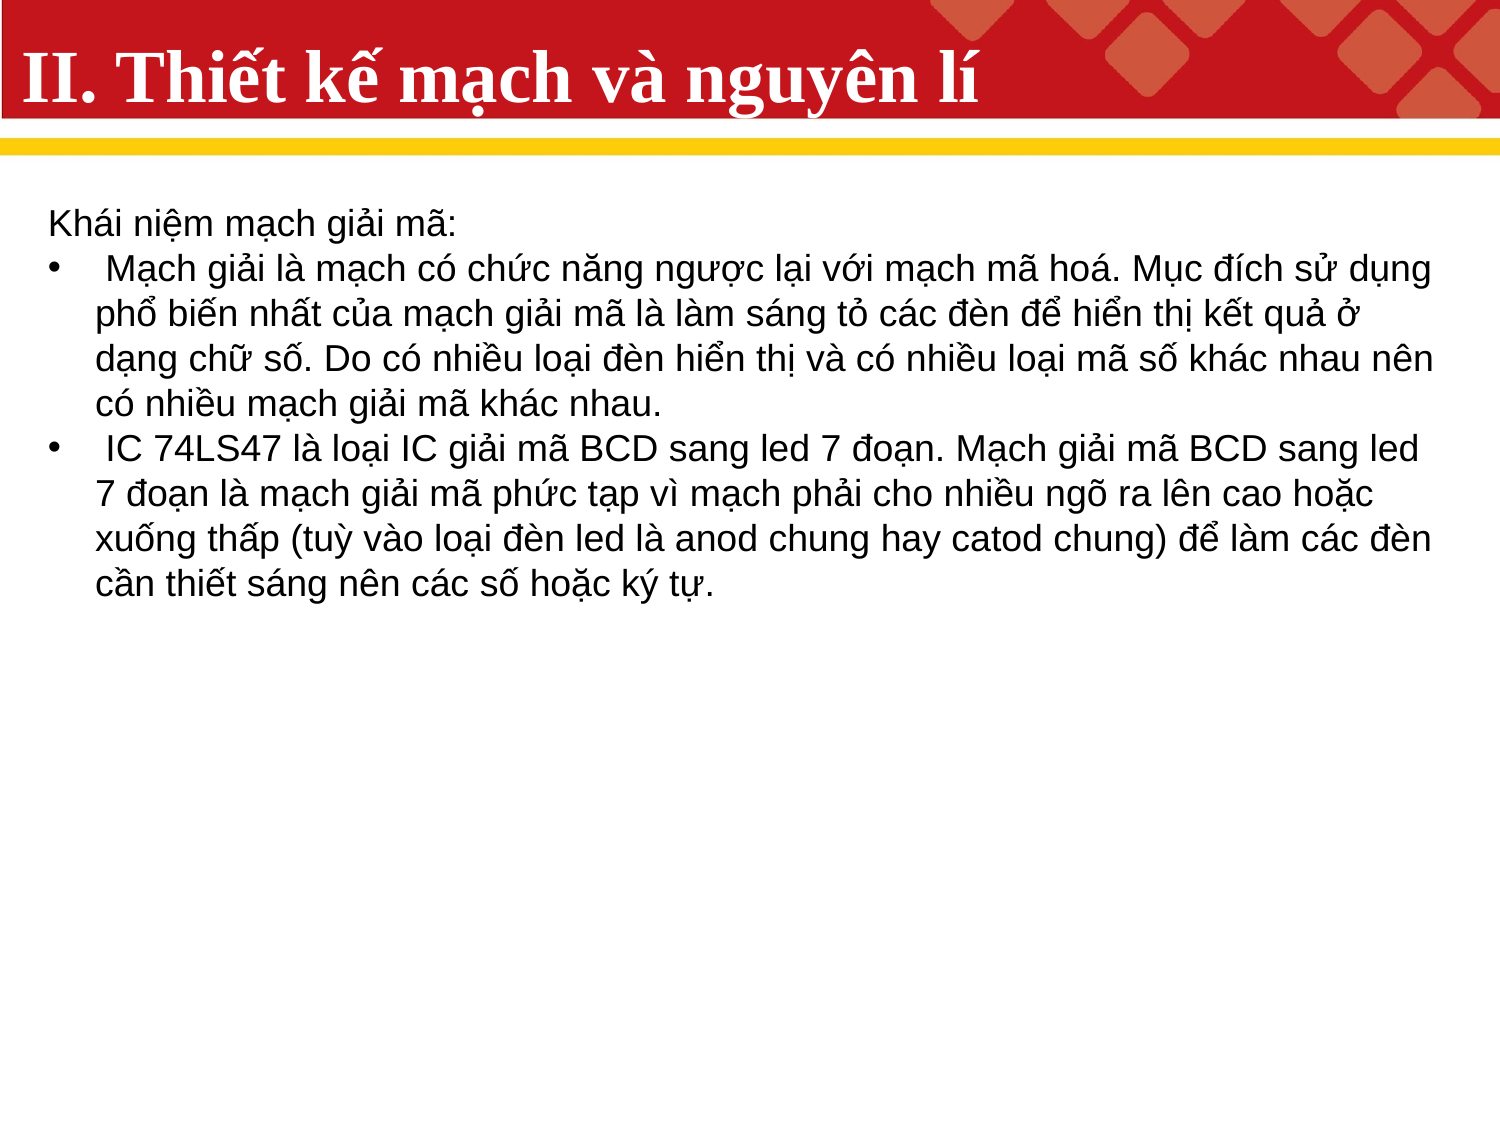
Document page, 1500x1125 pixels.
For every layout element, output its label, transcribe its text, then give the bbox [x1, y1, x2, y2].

text_box Khái niệm mạch giải mã: Mạch giải là mạch có chức năng ngược lại với mạch mã hoá. Mục đích sử dụng phổ biến nhất của mạch giải mã là làm sáng tỏ các đèn để hiển thị kết quả ở dạng chữ số. Do có nhiều loại đèn hiển thị và có nhiều loại mã số khác nhau nên có nhiều mạch giải mã khác nhau. IC 74LS47 là loại IC giải mã BCD sang led 7 đoạn. Mạch giải mã BCD sang led 7 đoạn là mạch giải mã phức tạp vì mạch phải cho nhiều ngõ ra lên cao hoặc xuống thấp (tuỳ vào loại đèn led là anod chung hay catod chung) để làm các đèn cần thiết sáng nên các số hoặc ký tự. [33, 191, 1455, 612]
title II. Thiết kế mạch và nguyên lí [6, 0, 1323, 187]
picture [0, 0, 1500, 1125]
